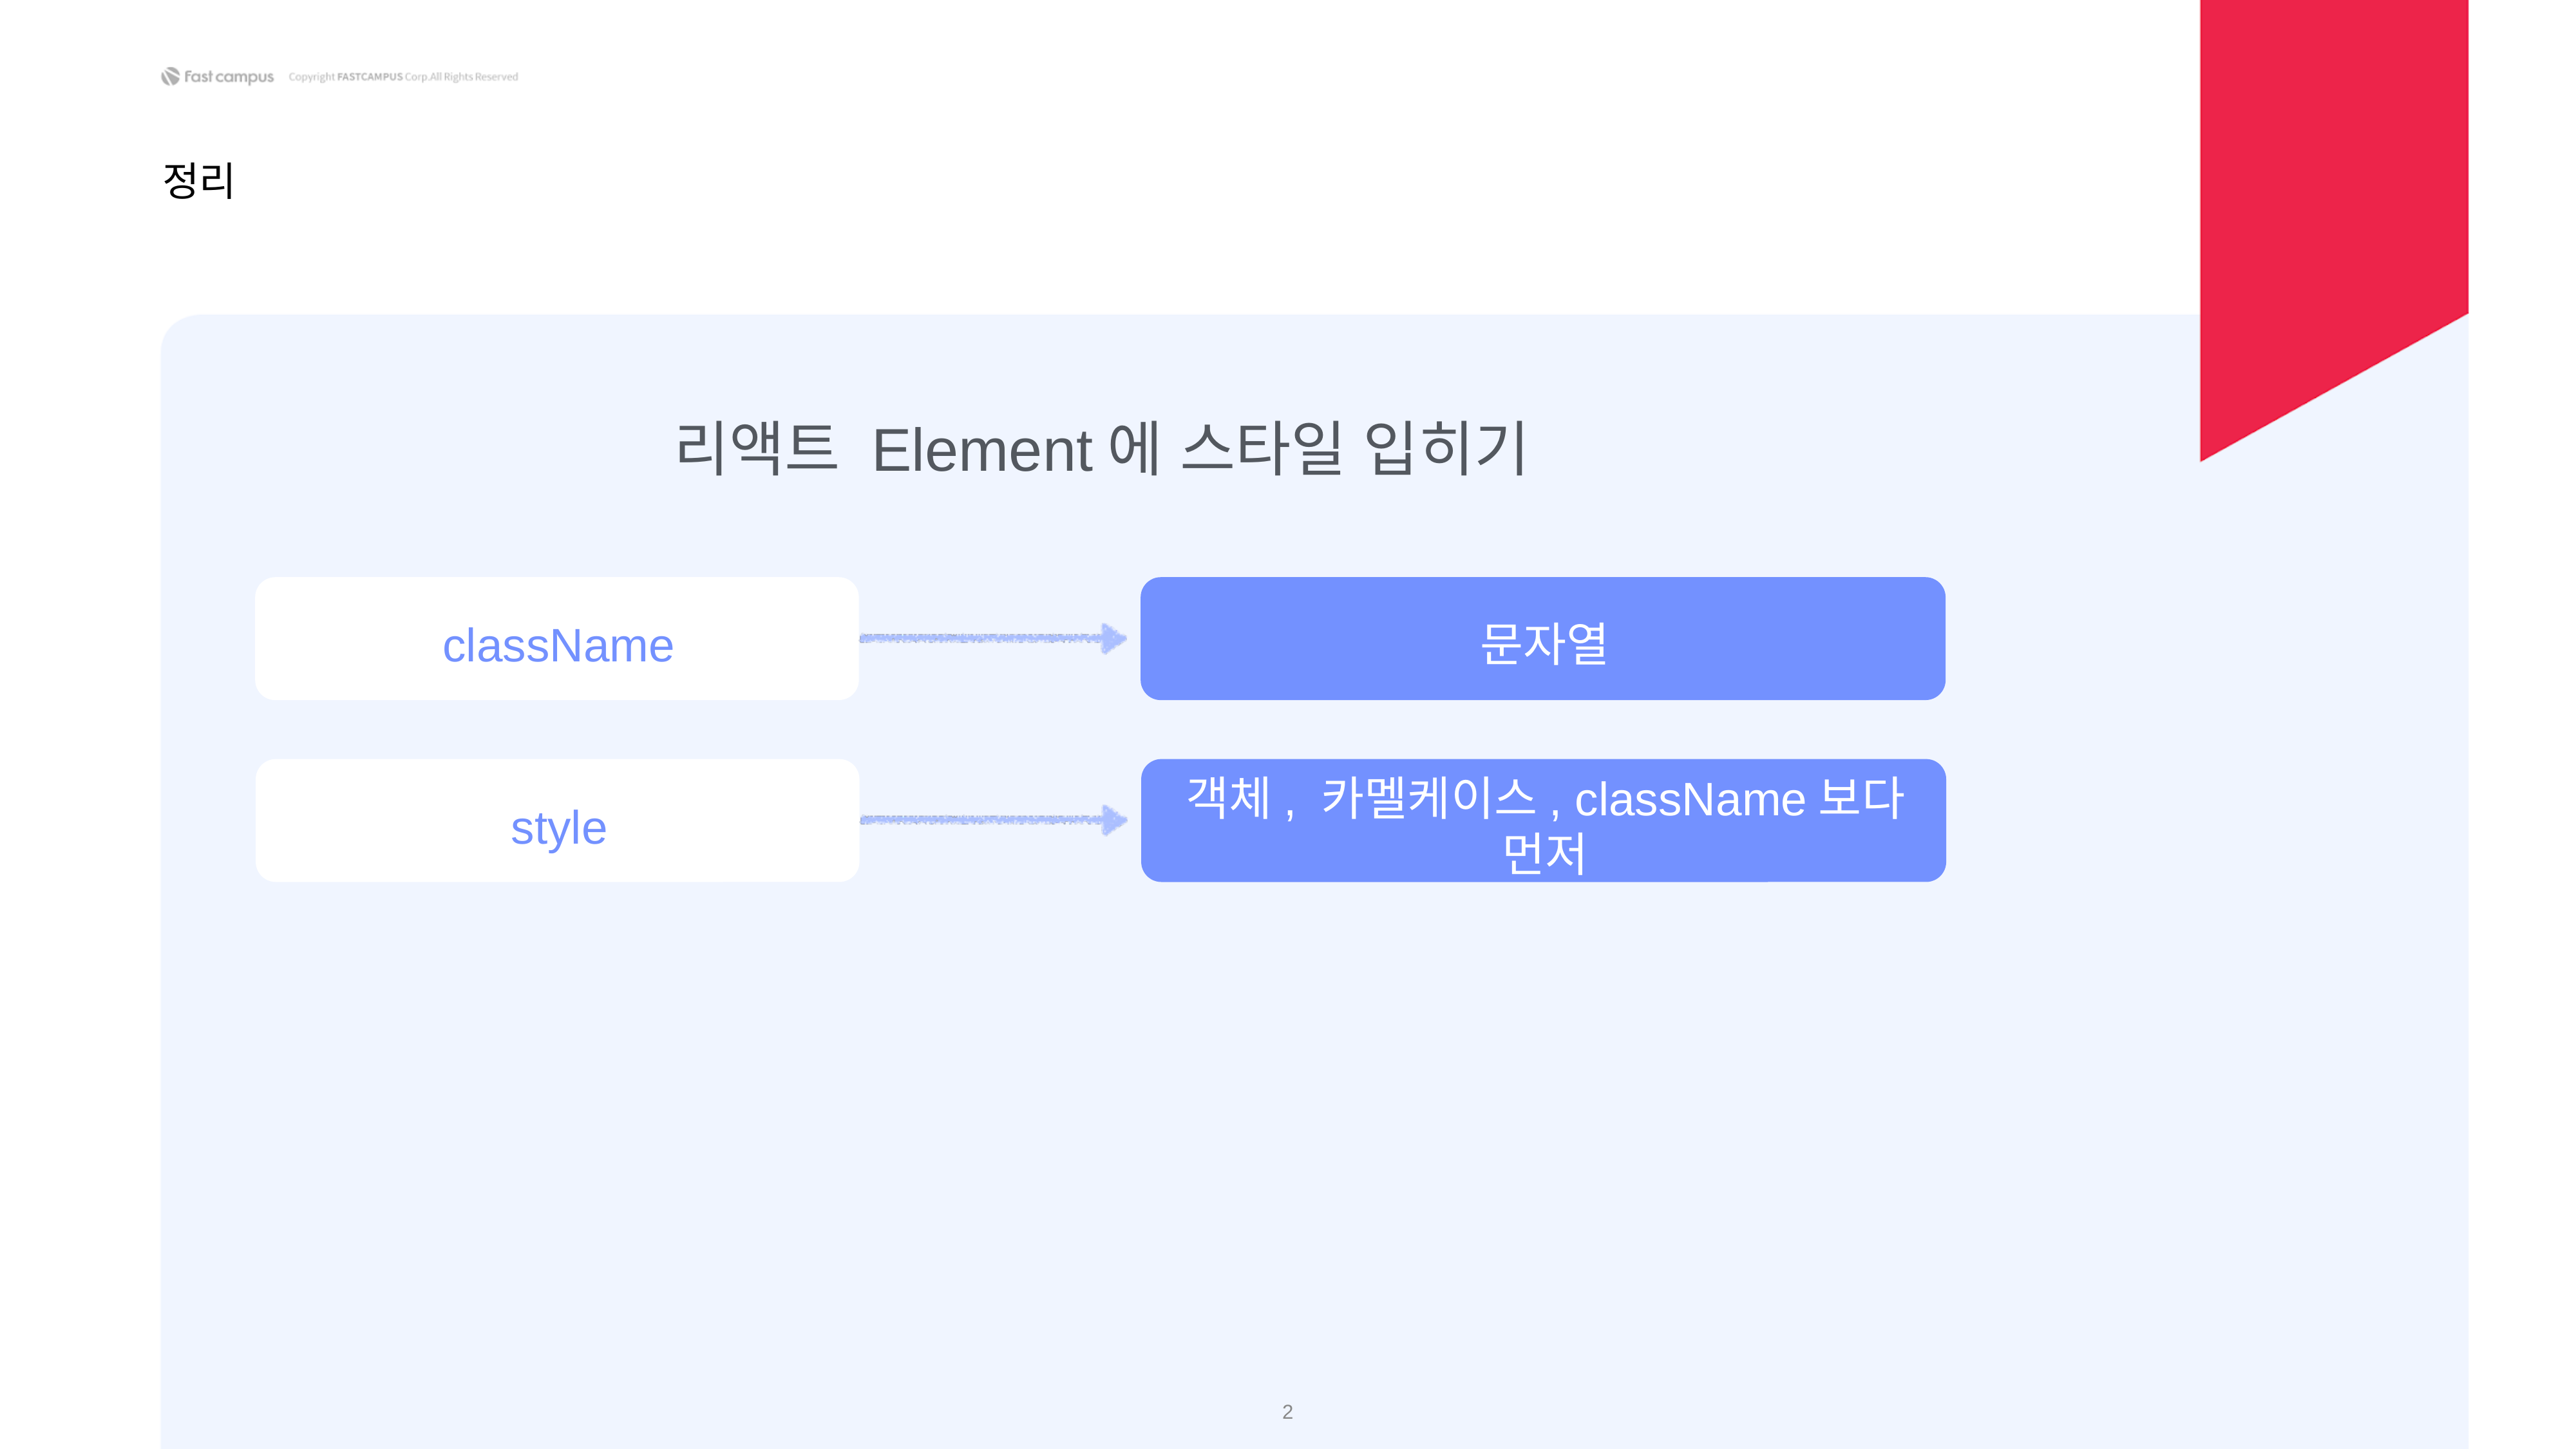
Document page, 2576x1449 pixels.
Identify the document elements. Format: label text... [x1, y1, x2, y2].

text_box [255, 577, 859, 701]
text_box 정리 [160, 154, 631, 269]
text_box className [257, 613, 861, 673]
text_box 문자열 [1142, 613, 1948, 673]
text_box 객체, 카멜케이스, className보다 먼저 [1143, 795, 1948, 855]
slide_number ‹#› [998, 1372, 1578, 1449]
text_box [1141, 577, 1946, 701]
text_box style [258, 795, 862, 855]
text_box 리액트 Element에 스타일 입히기 [254, 409, 1949, 486]
text_box [1141, 759, 1947, 882]
text_box [256, 759, 860, 882]
picture [0, 0, 2576, 1449]
